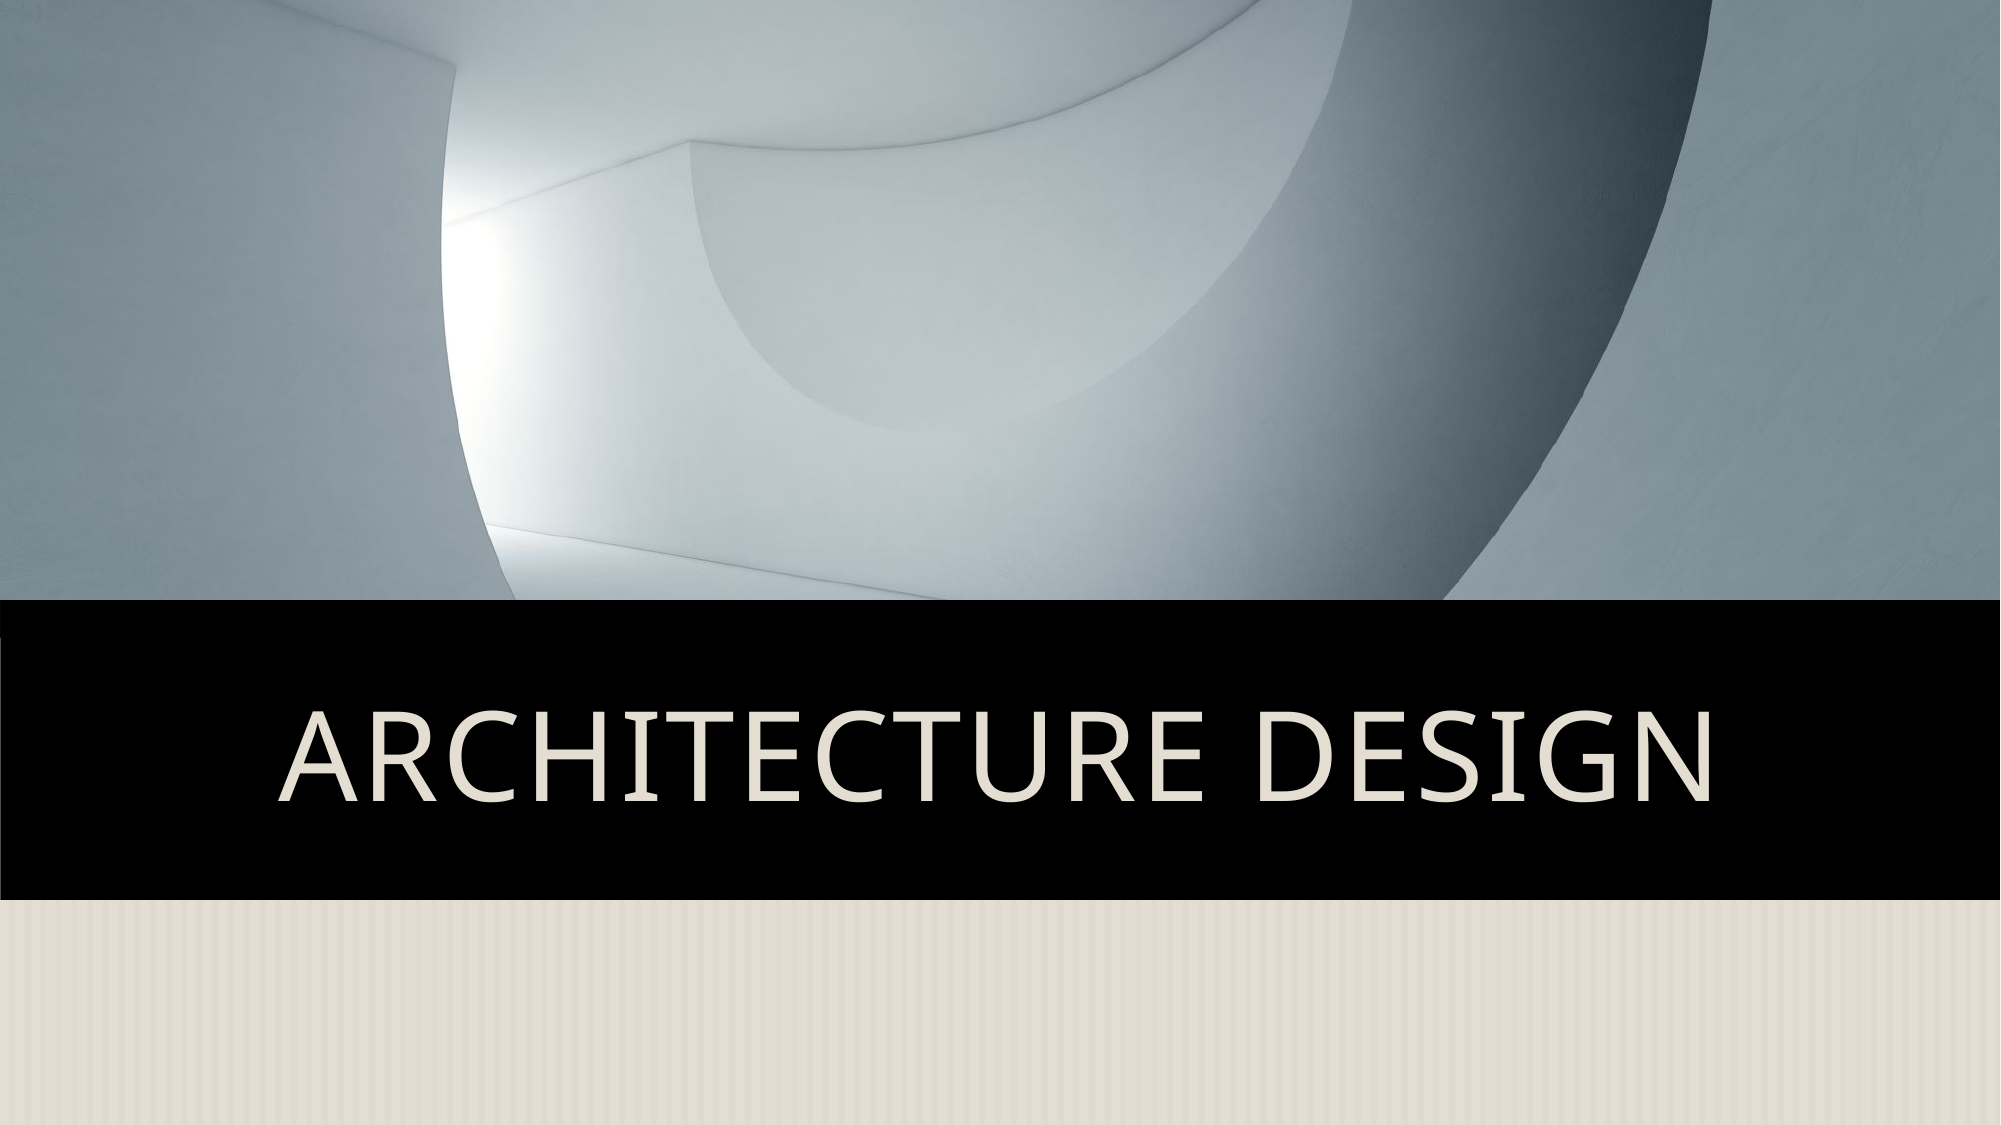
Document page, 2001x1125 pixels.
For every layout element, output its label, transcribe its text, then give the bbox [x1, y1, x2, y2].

title Architecture Design [60, 622, 1942, 908]
picture [0, 0, 2000, 601]
text_box [0, 612, 2000, 901]
